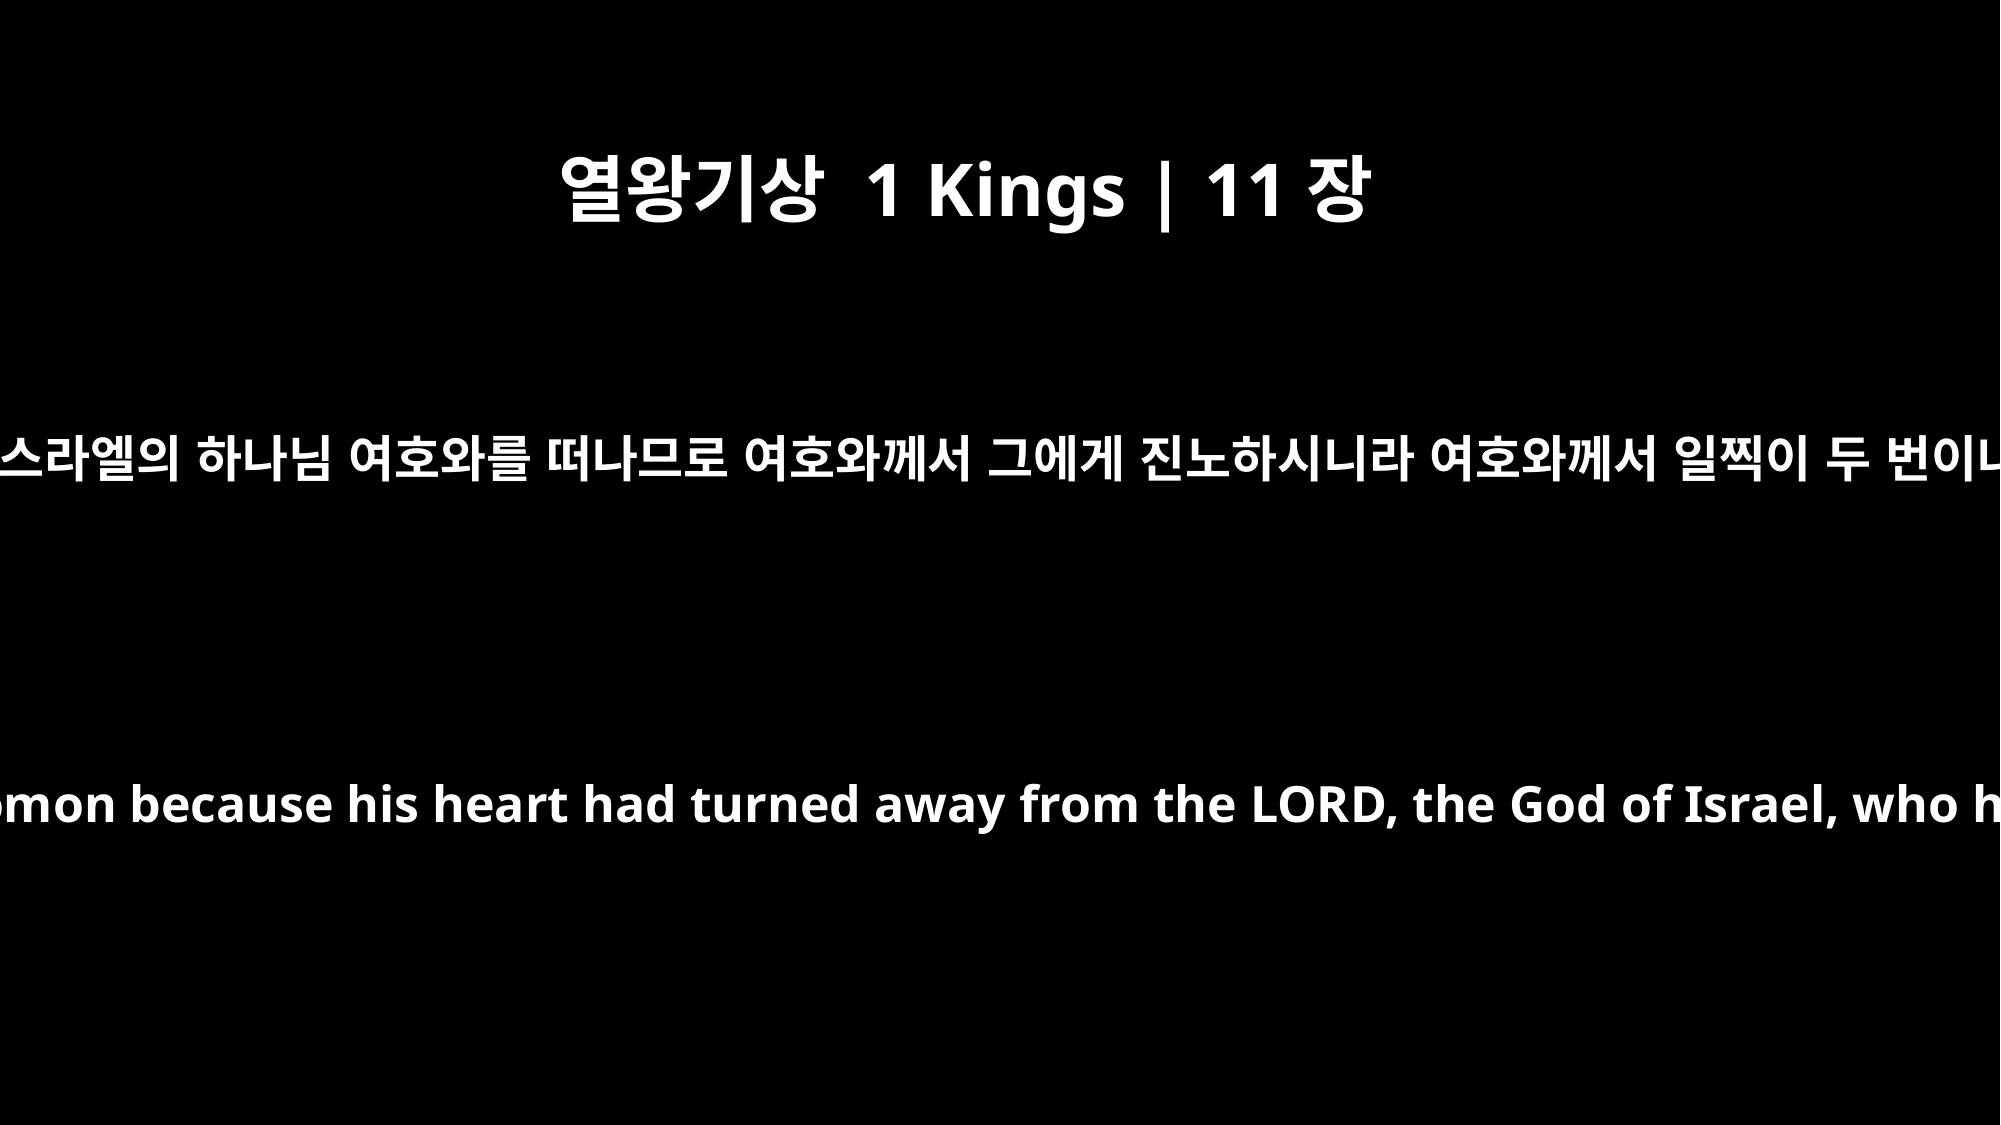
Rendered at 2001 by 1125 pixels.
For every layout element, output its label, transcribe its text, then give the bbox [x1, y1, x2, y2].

text_box 열왕기상 1 Kings | 11장 [543, 136, 1389, 239]
text_box The LORD became angry with Solomon because his heart had turned away from the LORD, the God of Israel, who had appeared to him twice. [0, 764, 2000, 840]
text_box 9 솔로몬이 마음을 돌려 이스라엘의 하나님 여호와를 떠나므로 여호와께서 그에게 진노하시니라 여호와께서 일찍이 두 번이나 그에게 나타나시고 [0, 359, 2000, 495]
